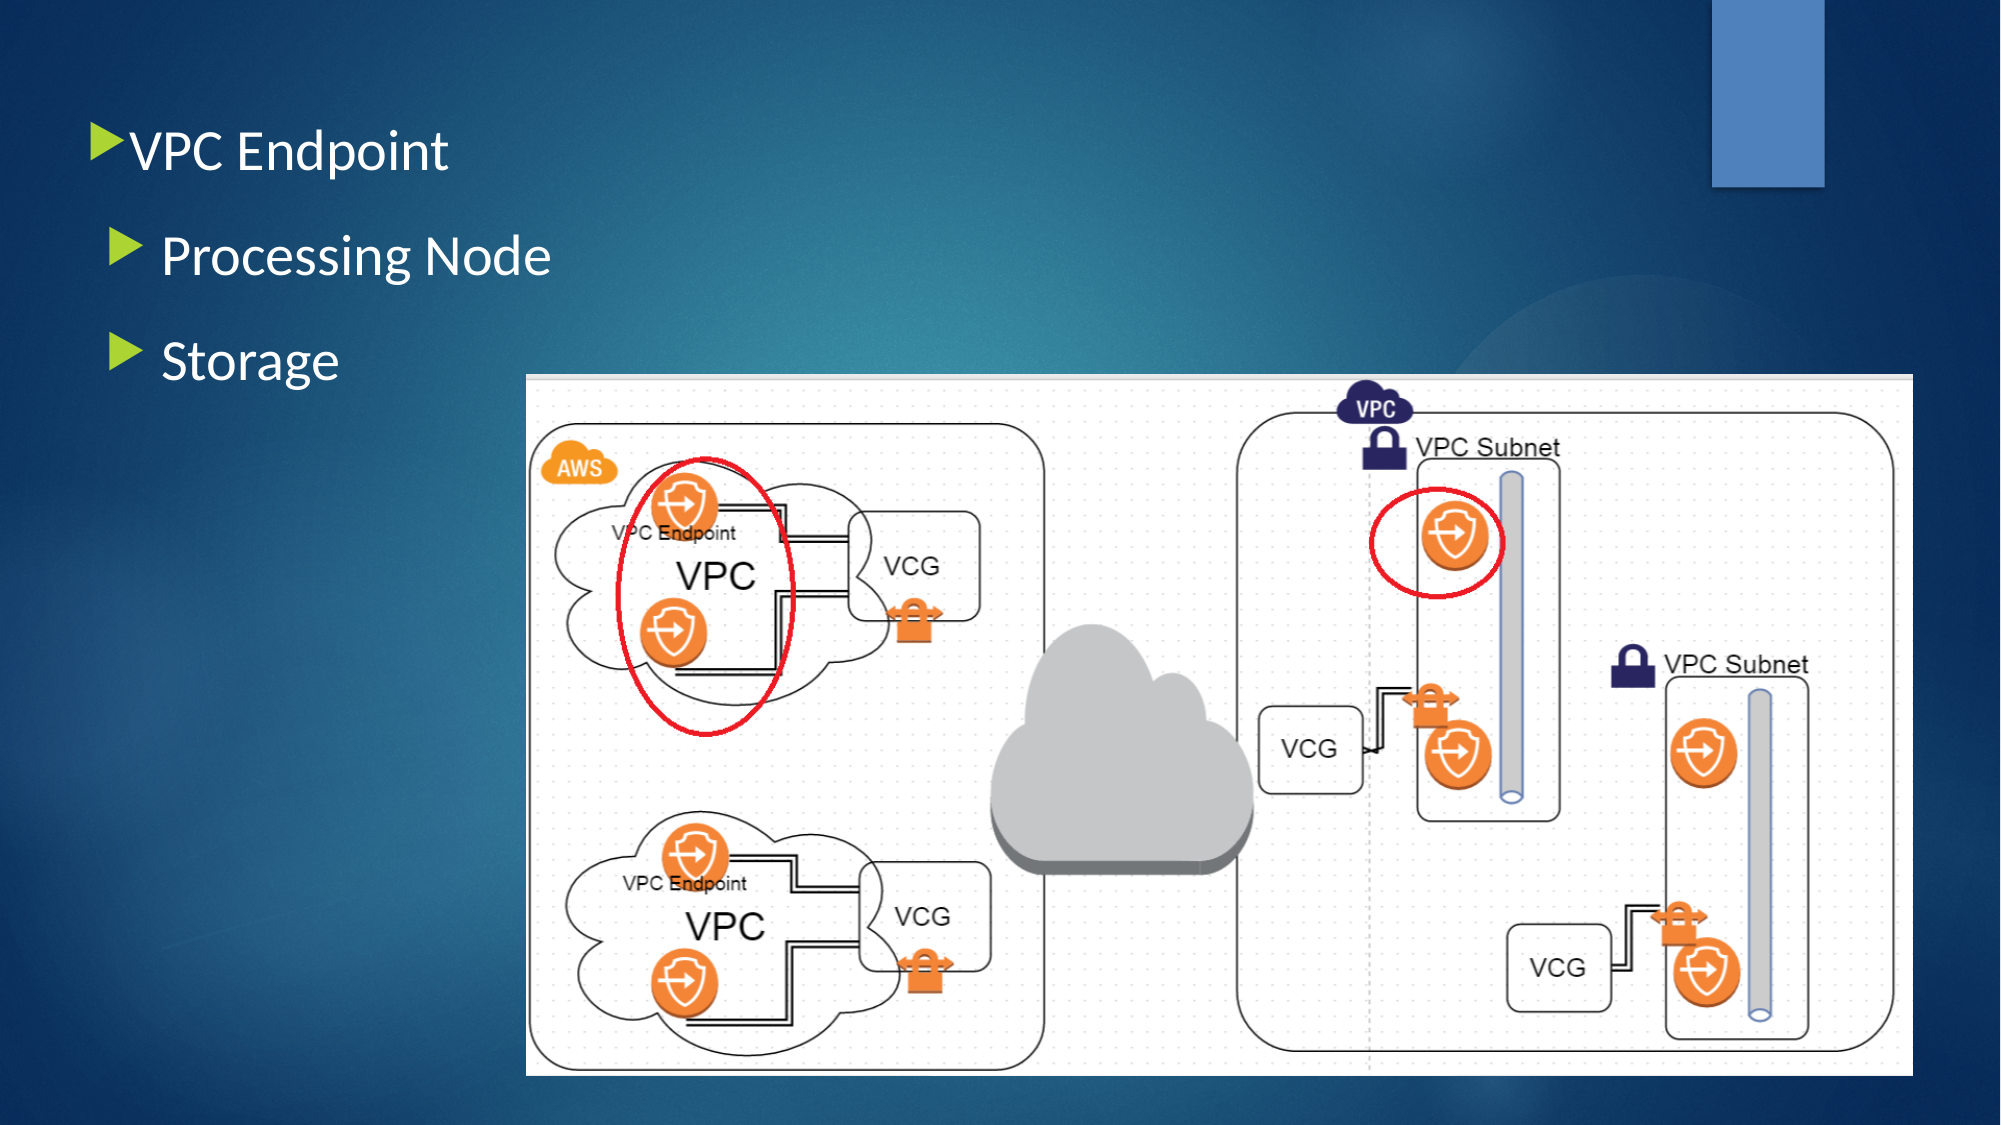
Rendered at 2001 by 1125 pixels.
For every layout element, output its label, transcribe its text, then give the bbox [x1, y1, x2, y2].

text_box VPC Endpoint Processing Node Storage [71, 0, 1830, 681]
picture [0, 0, 2001, 1125]
